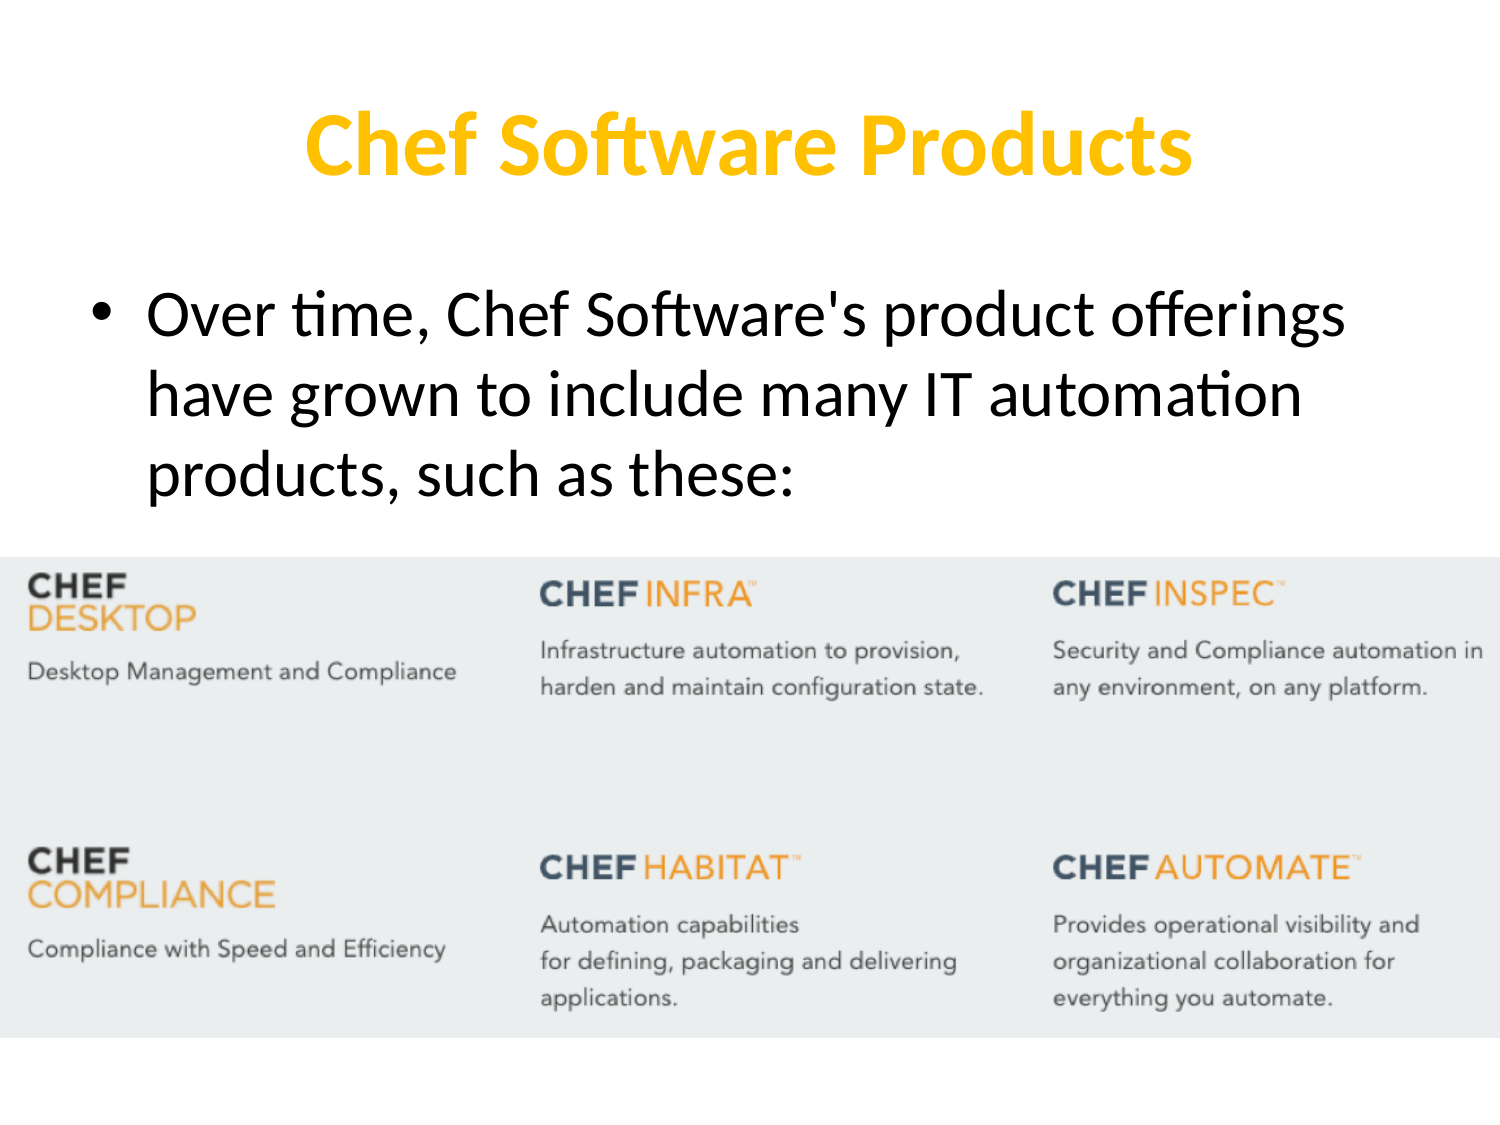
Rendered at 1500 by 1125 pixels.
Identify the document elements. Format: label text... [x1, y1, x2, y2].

title Chef Software Products [75, 45, 1425, 233]
list Over time, Chef Software's product offerings have grown to include many IT automation products, such as these: [75, 262, 1425, 555]
picture [0, 557, 1500, 1039]
